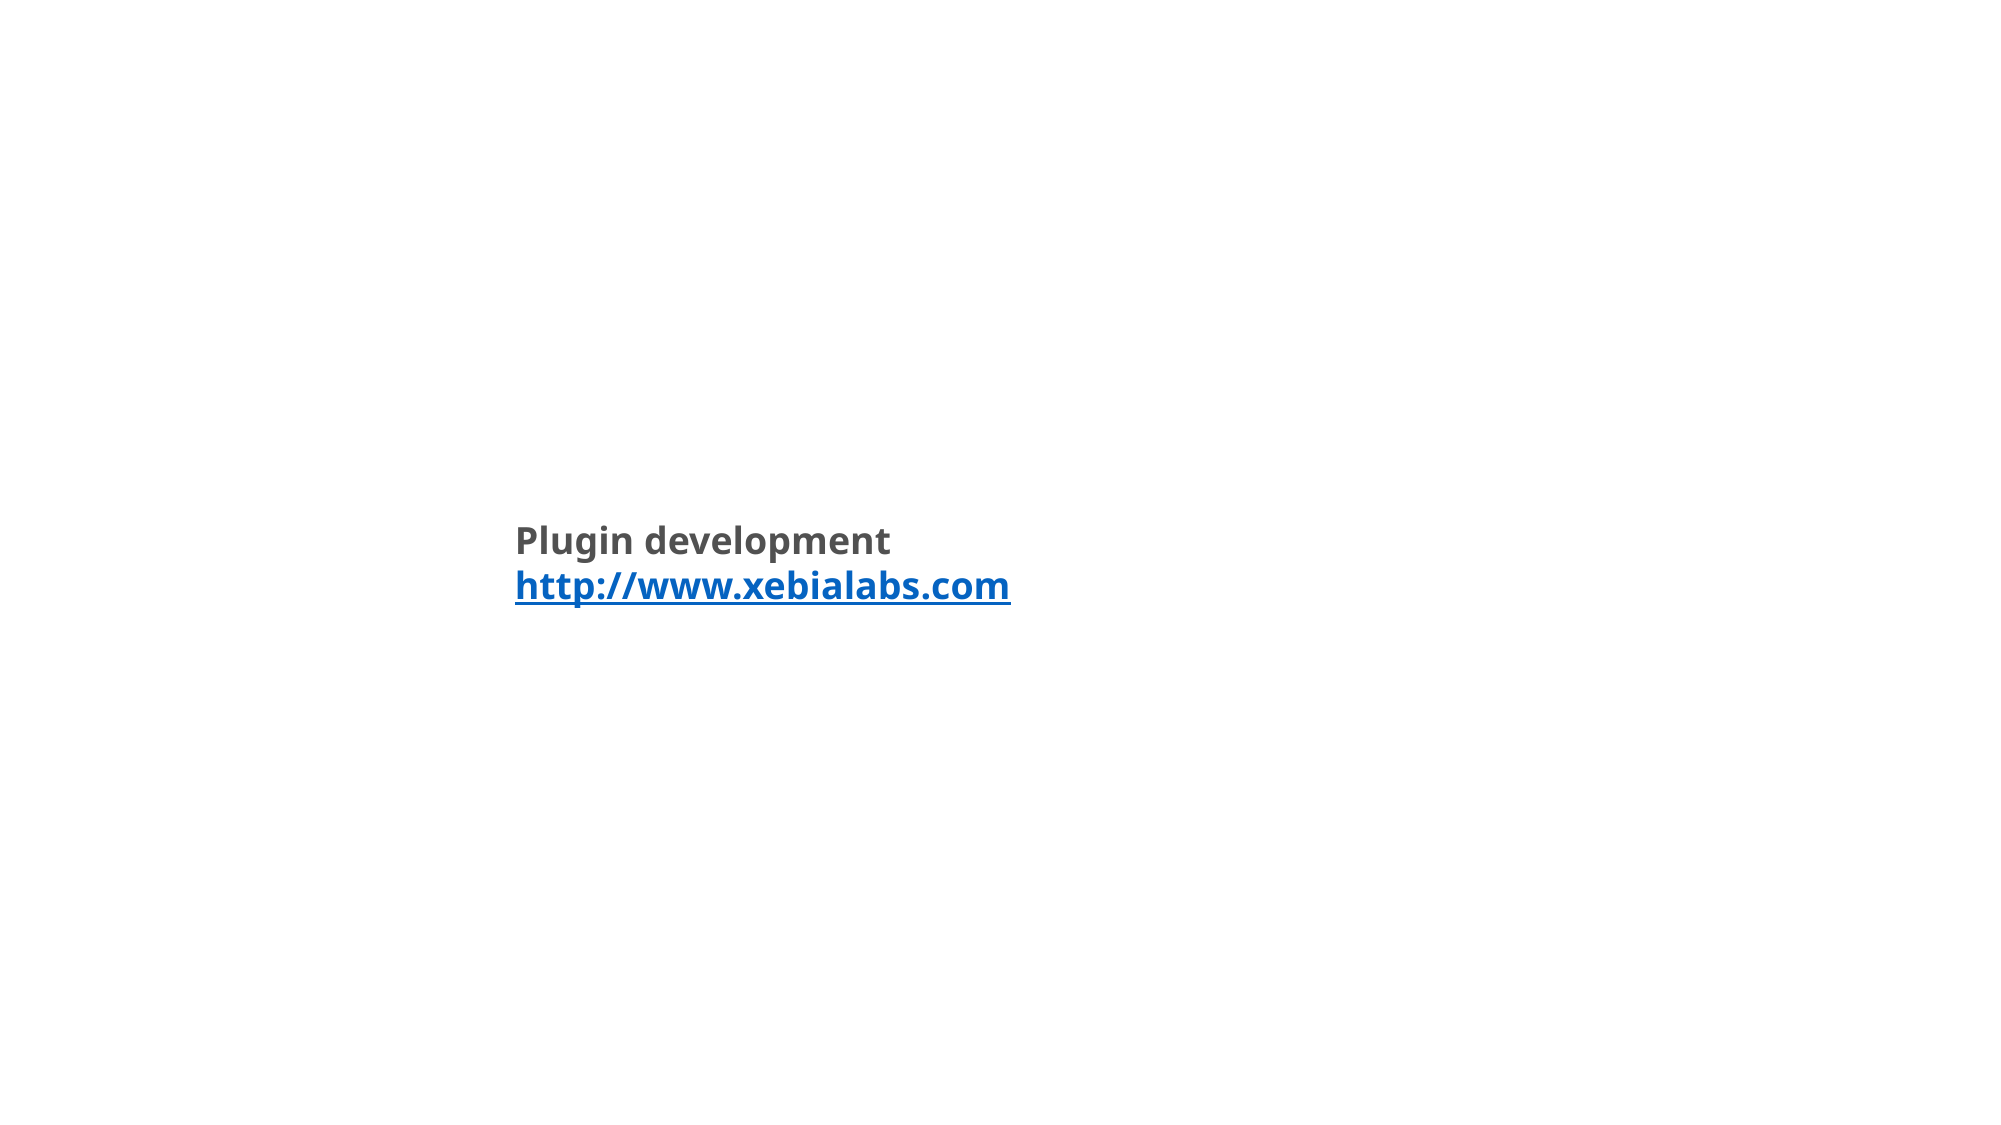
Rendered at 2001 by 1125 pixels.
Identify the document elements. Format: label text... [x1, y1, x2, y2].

text_box Plugin development http://www.xebialabs.com [500, 509, 1500, 621]
